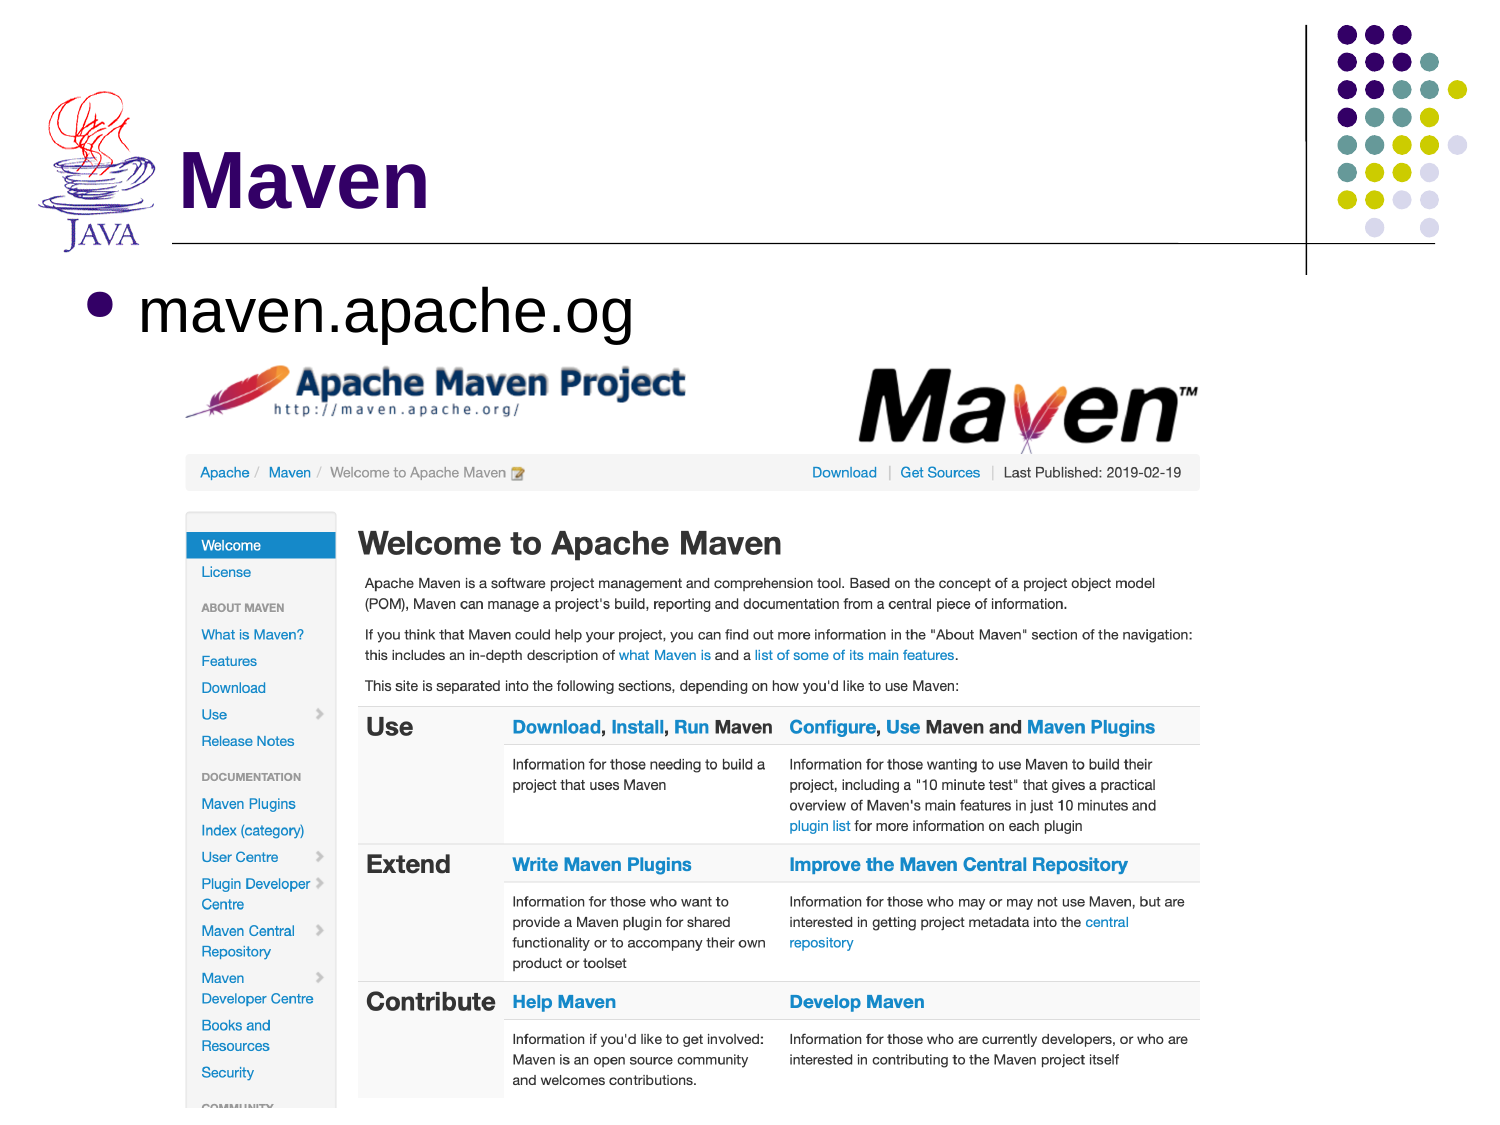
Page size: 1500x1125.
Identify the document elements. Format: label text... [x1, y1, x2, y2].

title Maven [170, 0, 1426, 234]
list maven.apache.og [74, 261, 1426, 1125]
picture [29, 87, 172, 256]
picture [183, 349, 1211, 1108]
